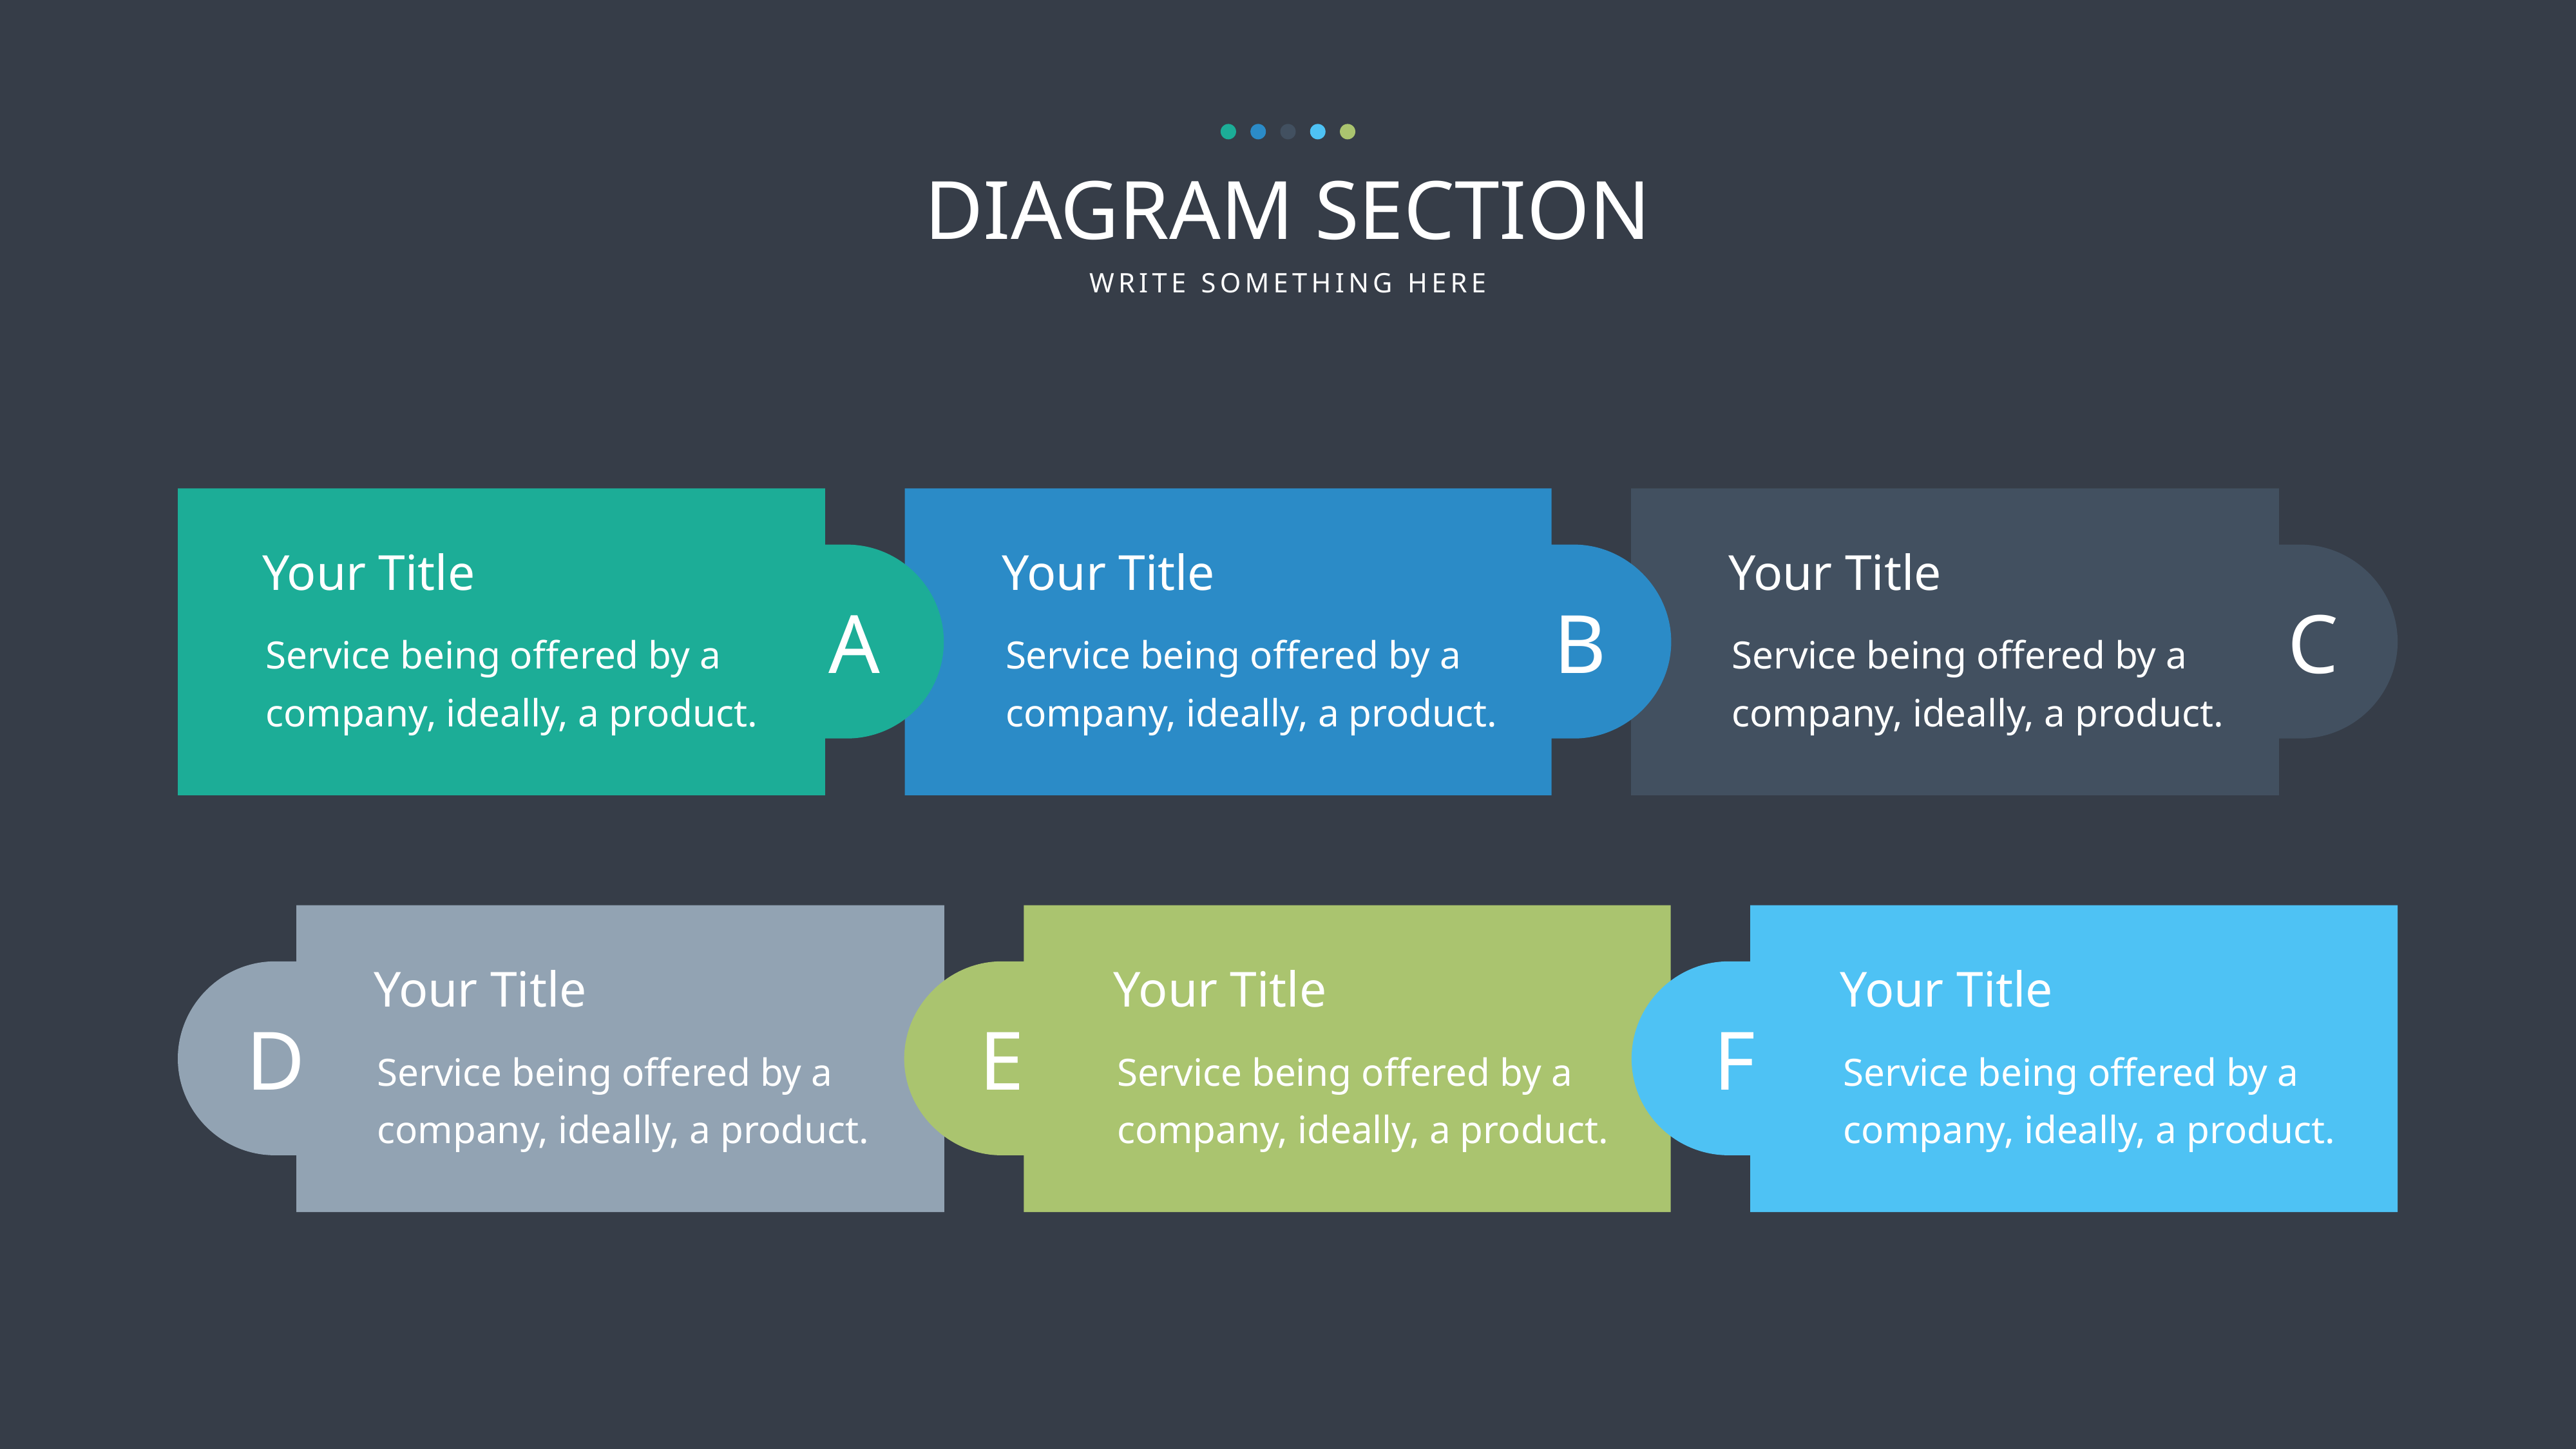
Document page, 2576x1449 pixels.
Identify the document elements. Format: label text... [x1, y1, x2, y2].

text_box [1094, 953, 1647, 1163]
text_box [242, 536, 796, 746]
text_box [1820, 953, 2374, 1163]
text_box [1220, 124, 1355, 140]
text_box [178, 905, 2398, 1213]
text_box DIAGRAM SECTION [744, 153, 1832, 260]
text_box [1709, 536, 2262, 746]
text_box WRITE SOMETHING HERE [1080, 261, 1496, 303]
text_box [354, 953, 907, 1163]
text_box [982, 536, 1536, 746]
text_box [178, 488, 2398, 795]
